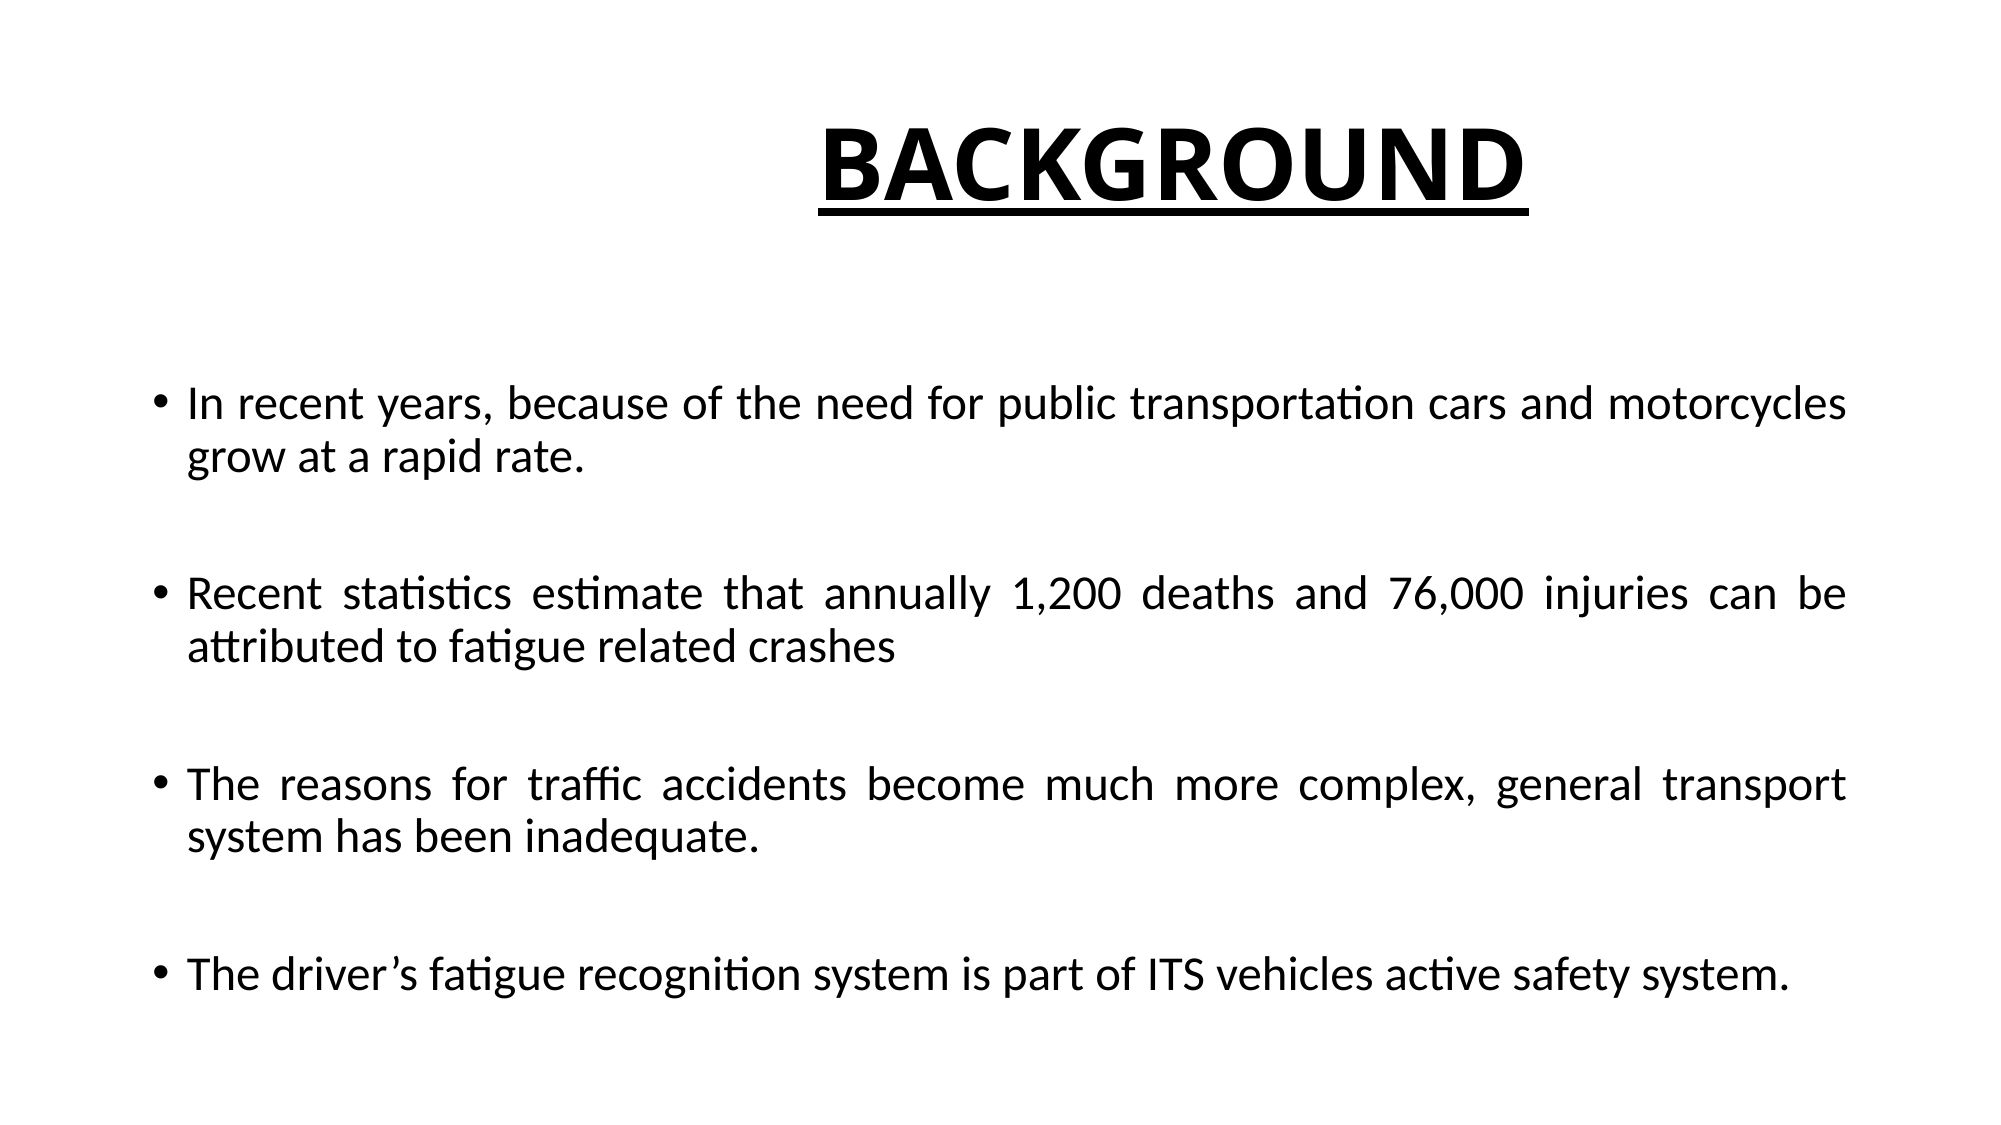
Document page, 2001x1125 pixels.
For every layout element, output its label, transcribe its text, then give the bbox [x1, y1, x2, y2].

title BACKGROUND [137, 59, 1863, 278]
list In recent years, because of the need for public transportation cars and motorcycles grow at a rapid rate. Recent statistics estimate that annually 1,200 deaths and 76,000 injuries can be attributed to fatigue related crashes The reasons for traffic accidents become much more complex, general transport system has been inadequate. The driver’s fatigue recognition system is part of ITS vehicles active safety system. [137, 299, 1863, 1014]
